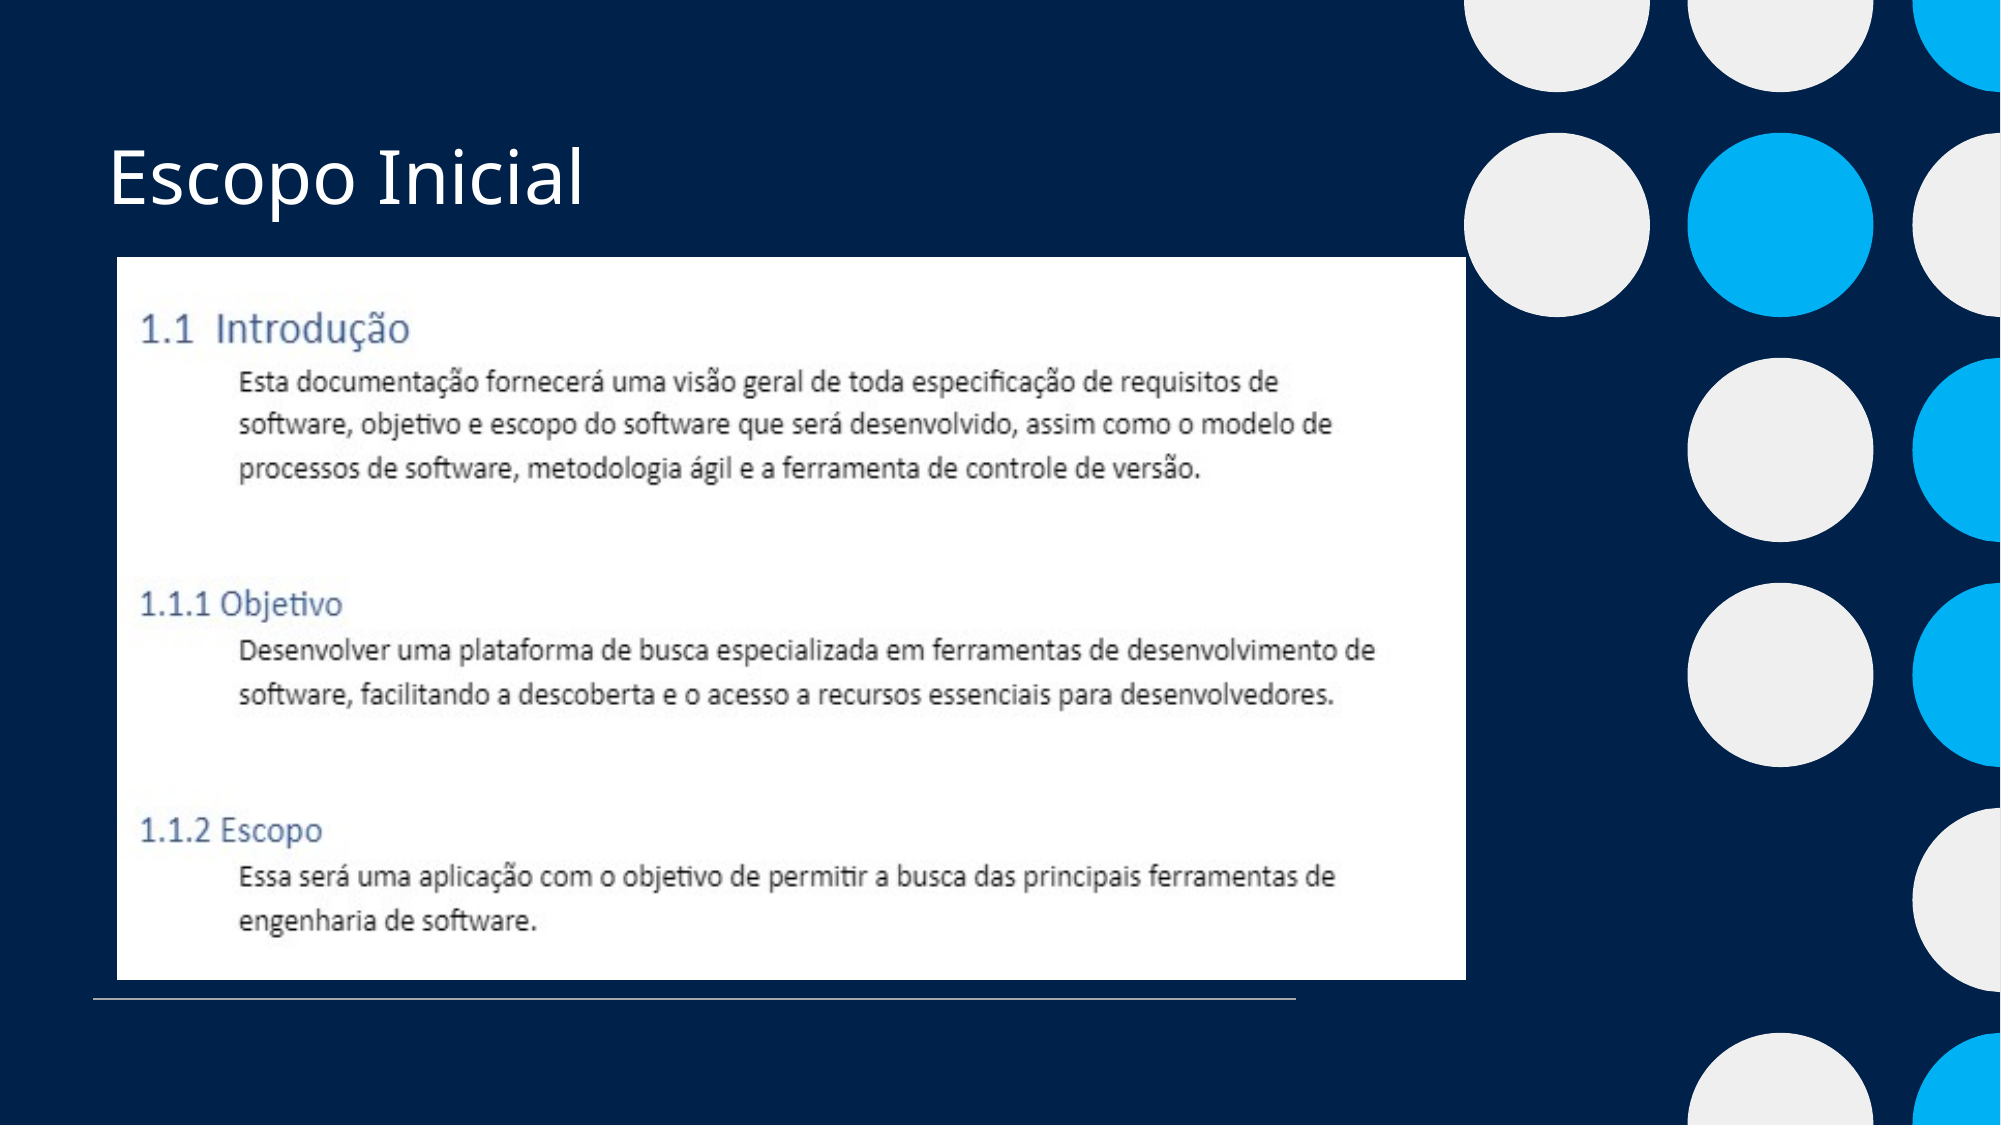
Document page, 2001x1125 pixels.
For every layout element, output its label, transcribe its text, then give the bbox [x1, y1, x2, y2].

picture [116, 257, 1466, 980]
title Escopo Inicial [105, 127, 677, 318]
